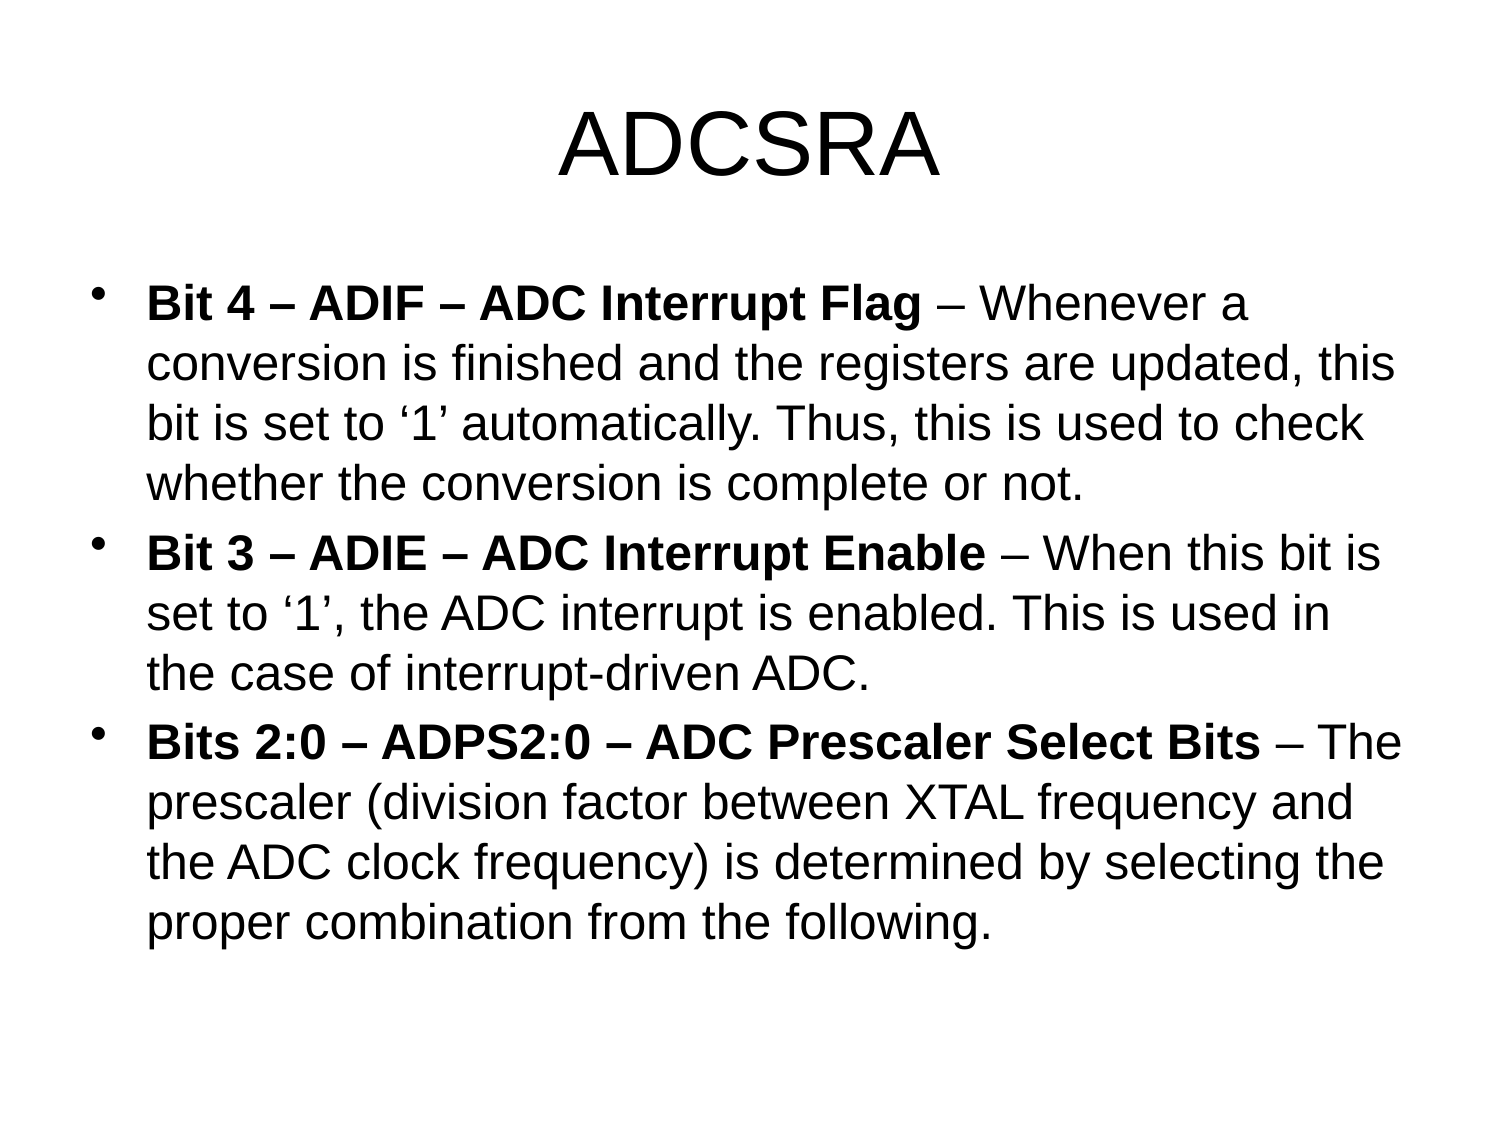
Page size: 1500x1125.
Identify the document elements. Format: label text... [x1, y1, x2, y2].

list Bit 4 – ADIF – ADC Interrupt Flag – Whenever a conversion is finished and the registers are updated, this bit is set to ‘1’ automatically. Thus, this is used to check whether the conversion is complete or not. Bit 3 – ADIE – ADC Interrupt Enable – When this bit is set to ‘1’, the ADC interrupt is enabled. This is used in the case of interrupt-driven ADC. Bits 2:0 – ADPS2:0 – ADC Prescaler Select Bits – The prescaler (division factor between XTAL frequency and the ADC clock frequency) is determined by selecting the proper combination from the following. [74, 262, 1426, 1006]
title ADCSRA [74, 44, 1426, 233]
